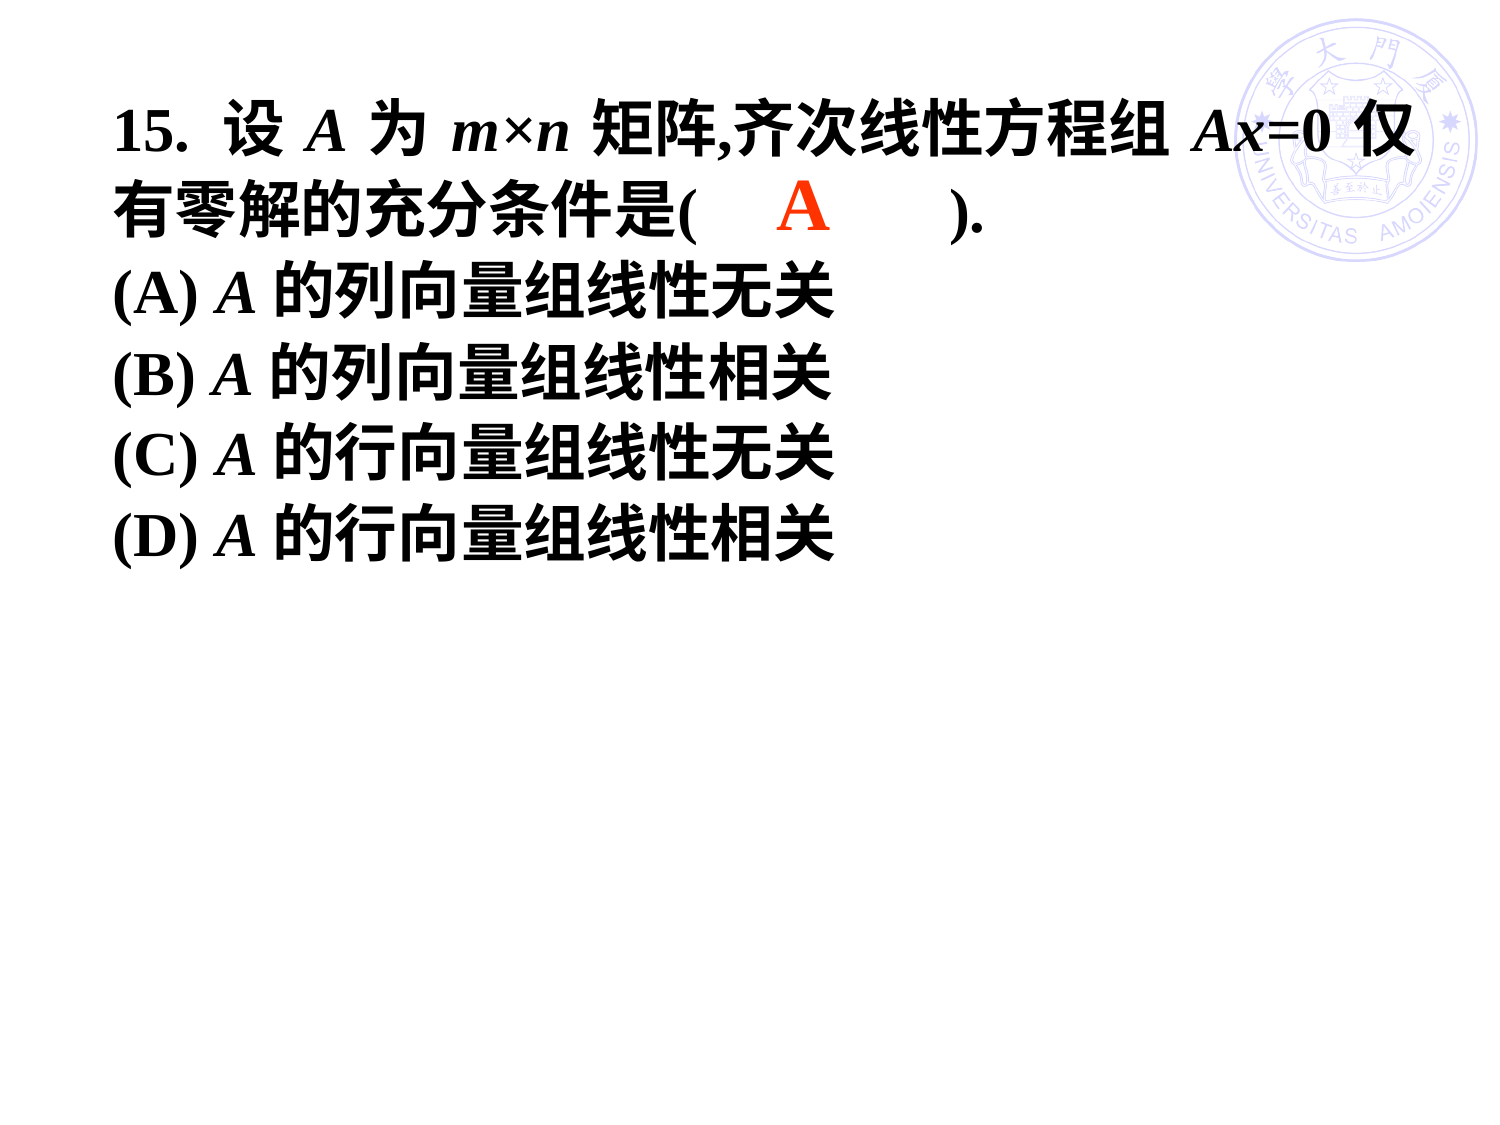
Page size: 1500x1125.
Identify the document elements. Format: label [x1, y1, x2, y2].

text_box [112, 90, 1422, 578]
